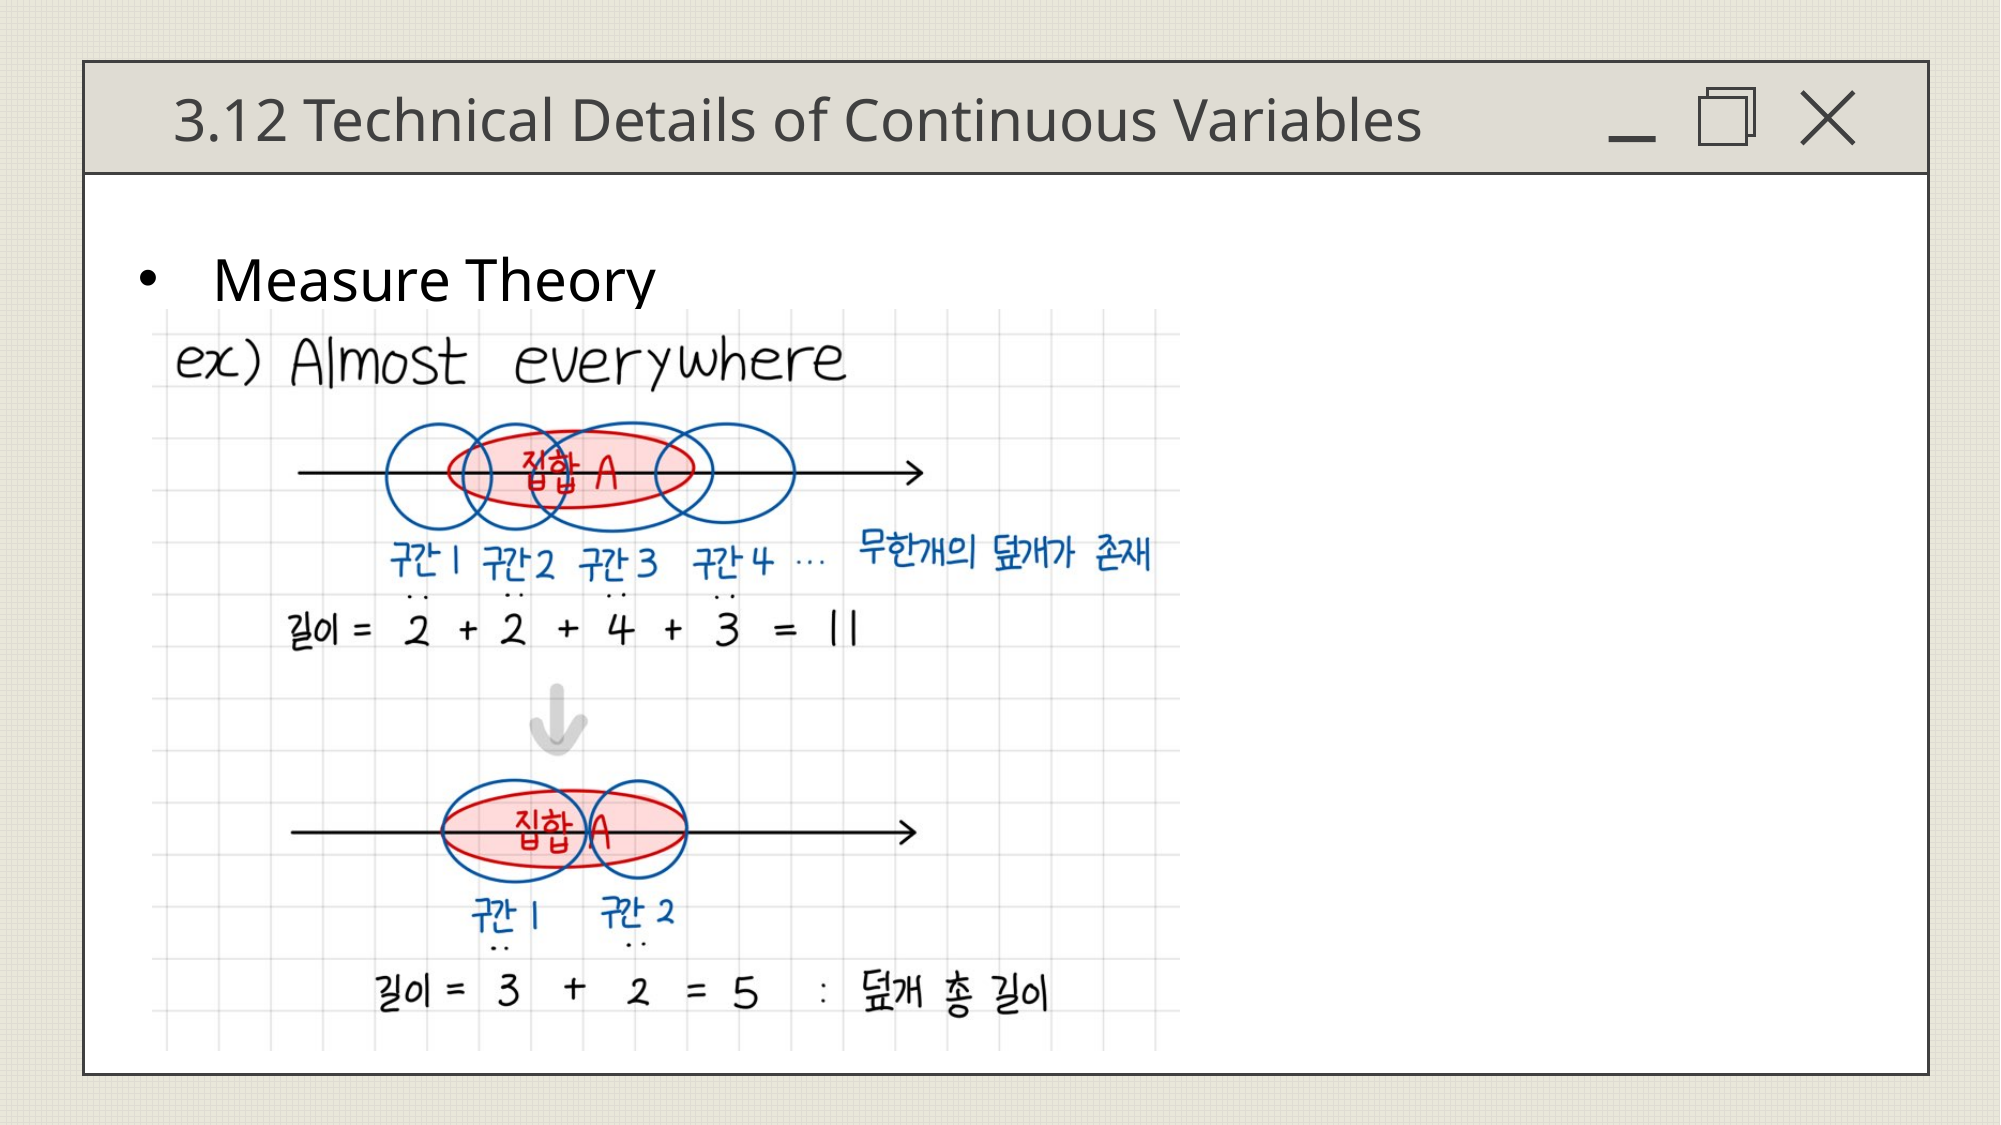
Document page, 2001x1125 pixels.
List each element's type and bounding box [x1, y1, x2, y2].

picture [152, 309, 1180, 1052]
text_box [83, 61, 1929, 1075]
